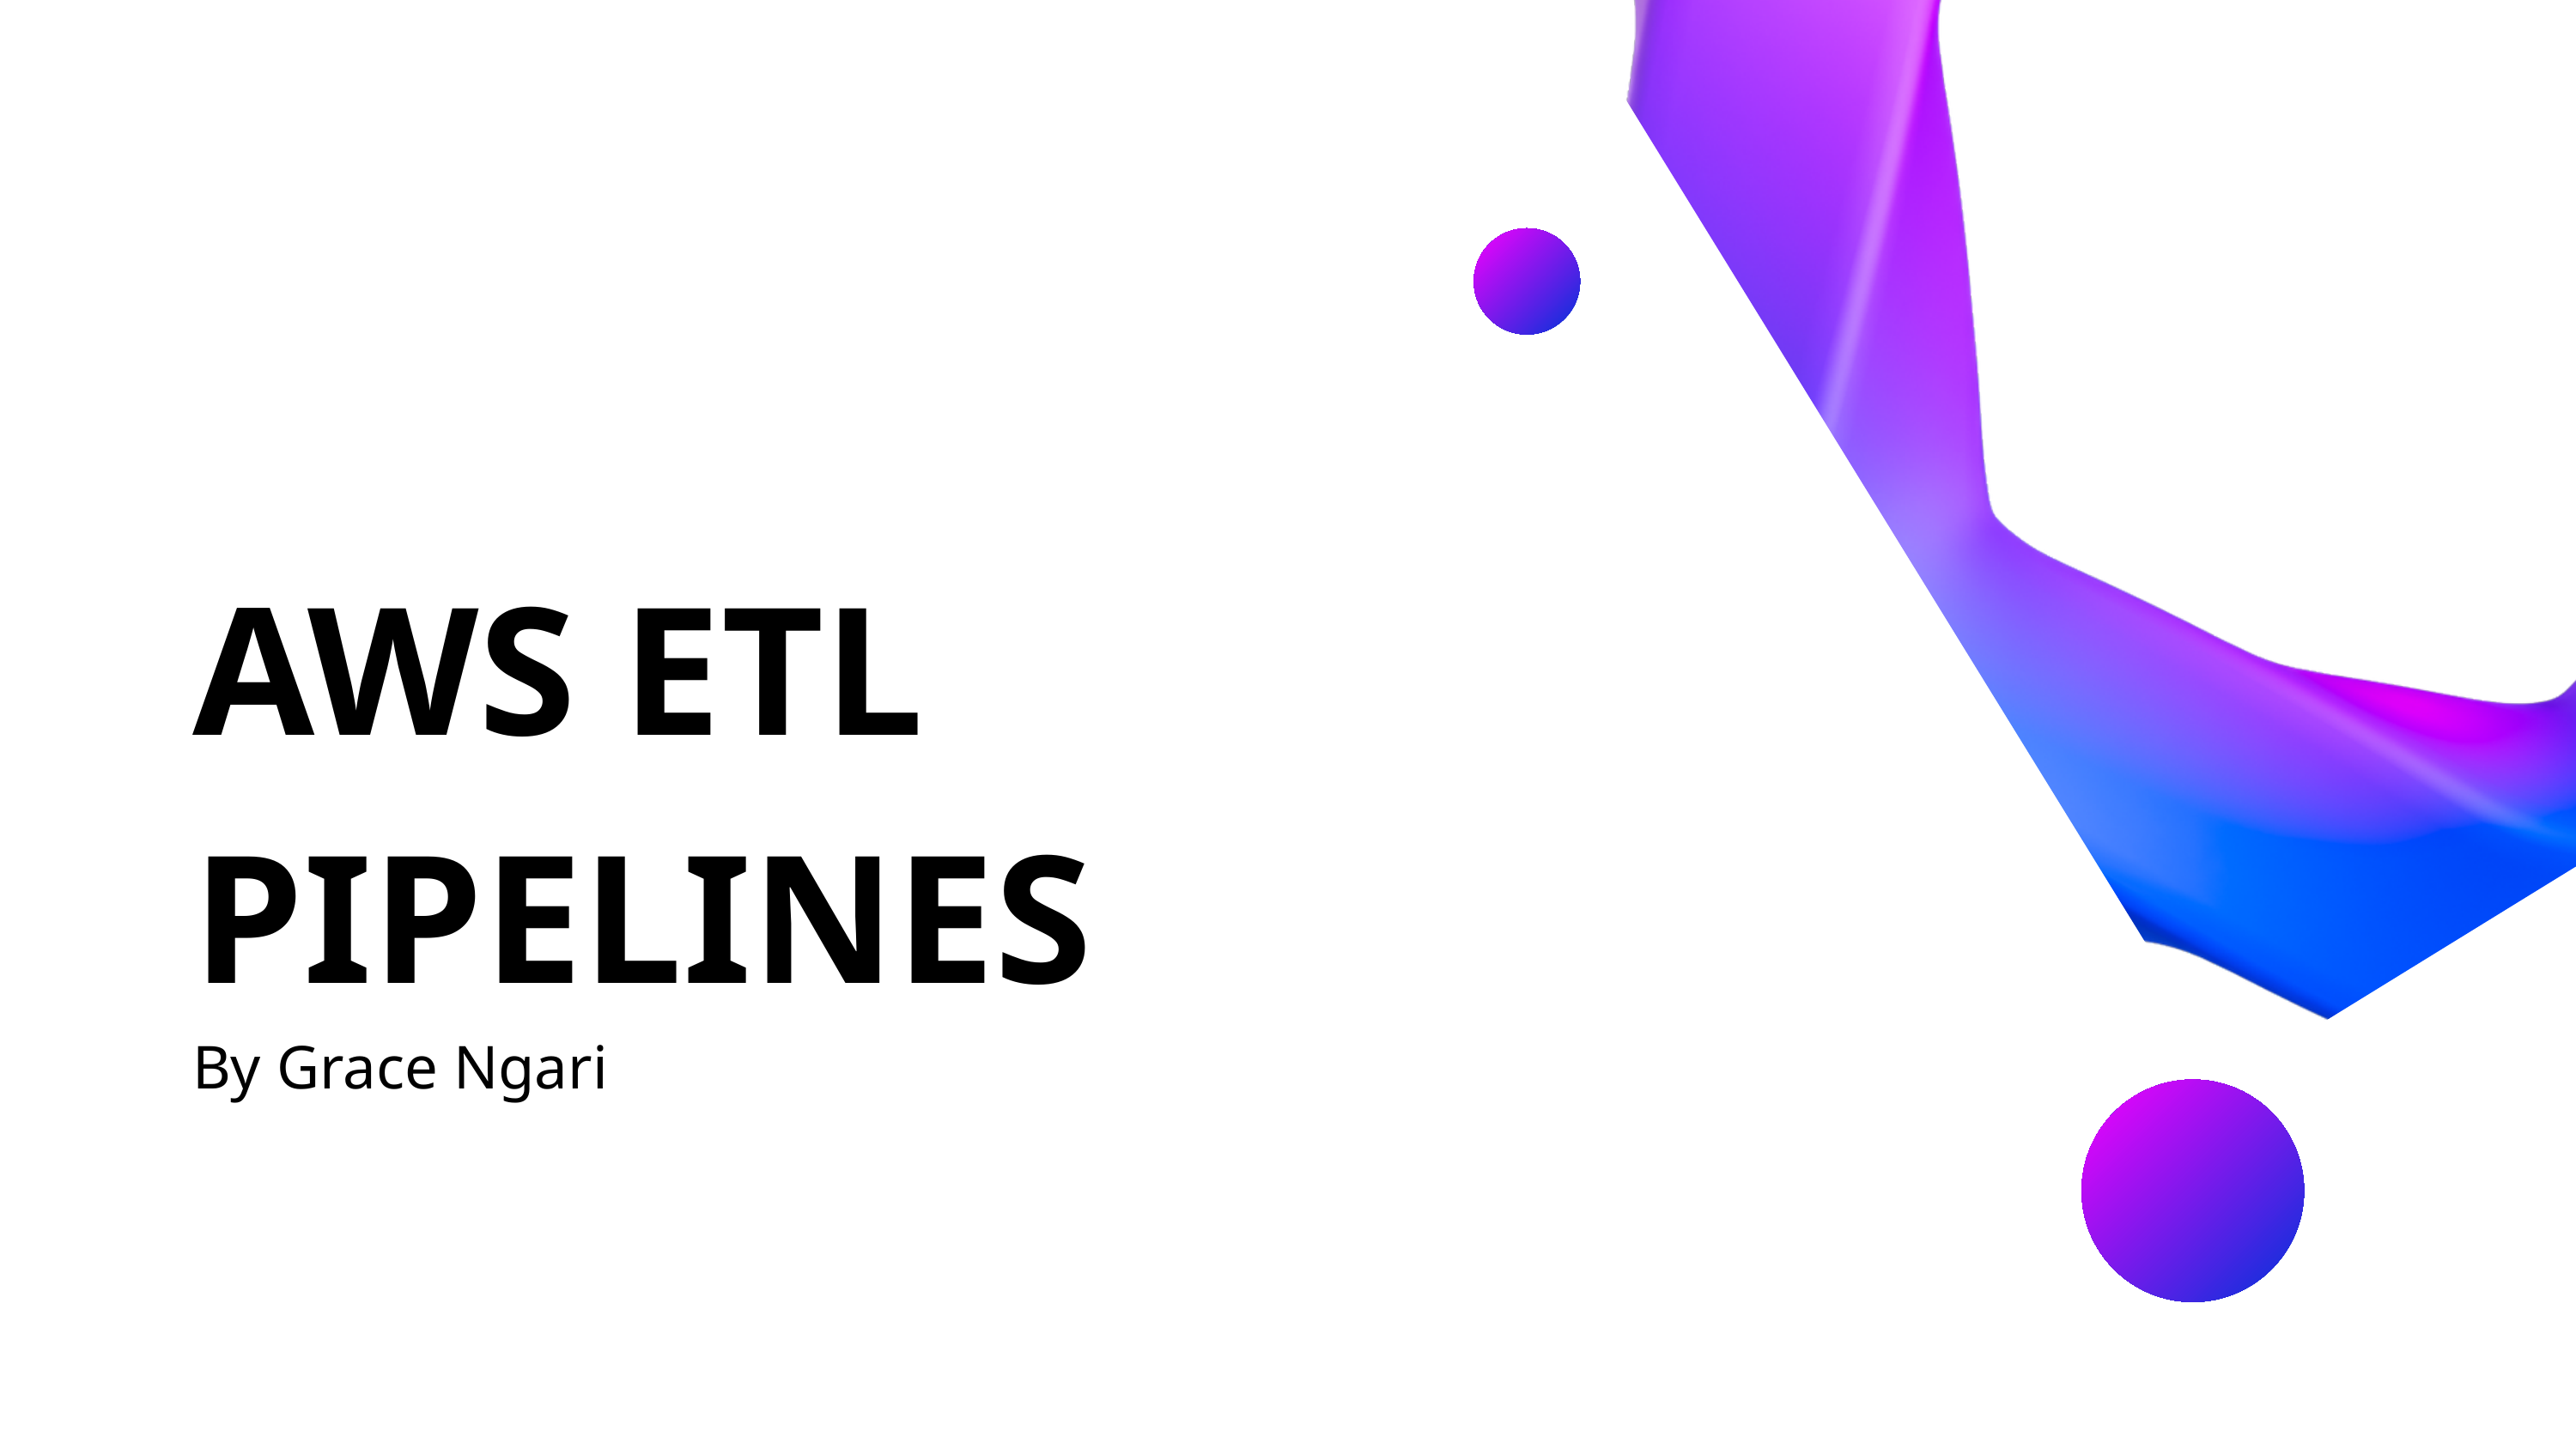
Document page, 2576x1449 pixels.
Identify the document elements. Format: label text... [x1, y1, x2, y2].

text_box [2081, 1079, 2305, 1302]
text_box AWS ETL PIPELINES [192, 523, 1612, 1020]
text_box [1580, 0, 2576, 1078]
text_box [1473, 227, 1581, 335]
text_box By Grace Ngari [192, 1017, 1203, 1101]
